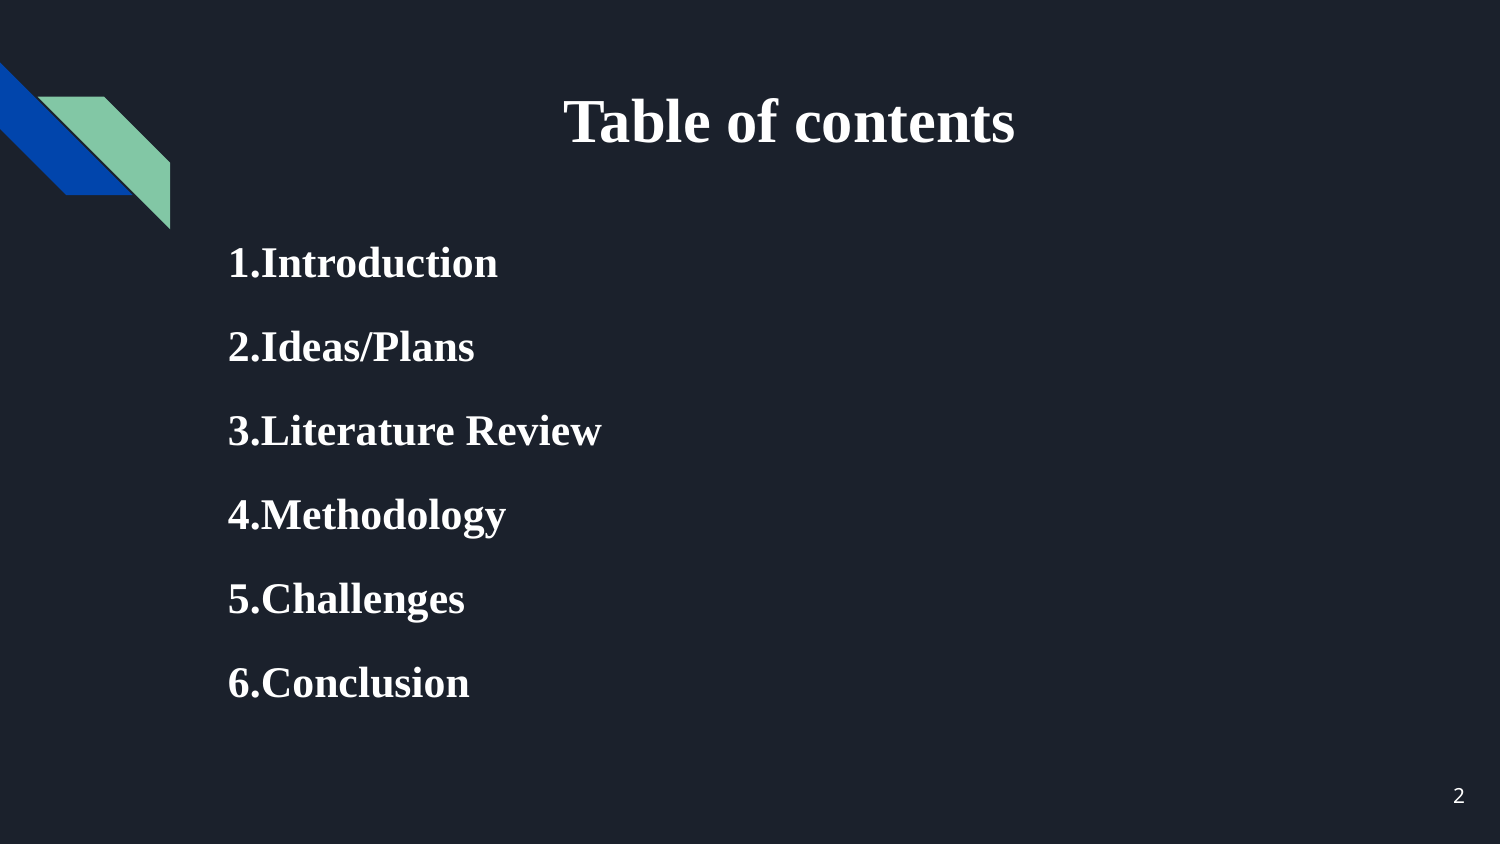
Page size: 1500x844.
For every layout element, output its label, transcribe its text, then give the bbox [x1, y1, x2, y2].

list 1.Introduction 2.Ideas/Plans 3.Literature Review 4.Methodology 5.Challenges 6.Conclusion [212, 228, 1368, 753]
title Table of contents [212, 64, 1368, 215]
slide_number ‹#› [1389, 764, 1480, 830]
